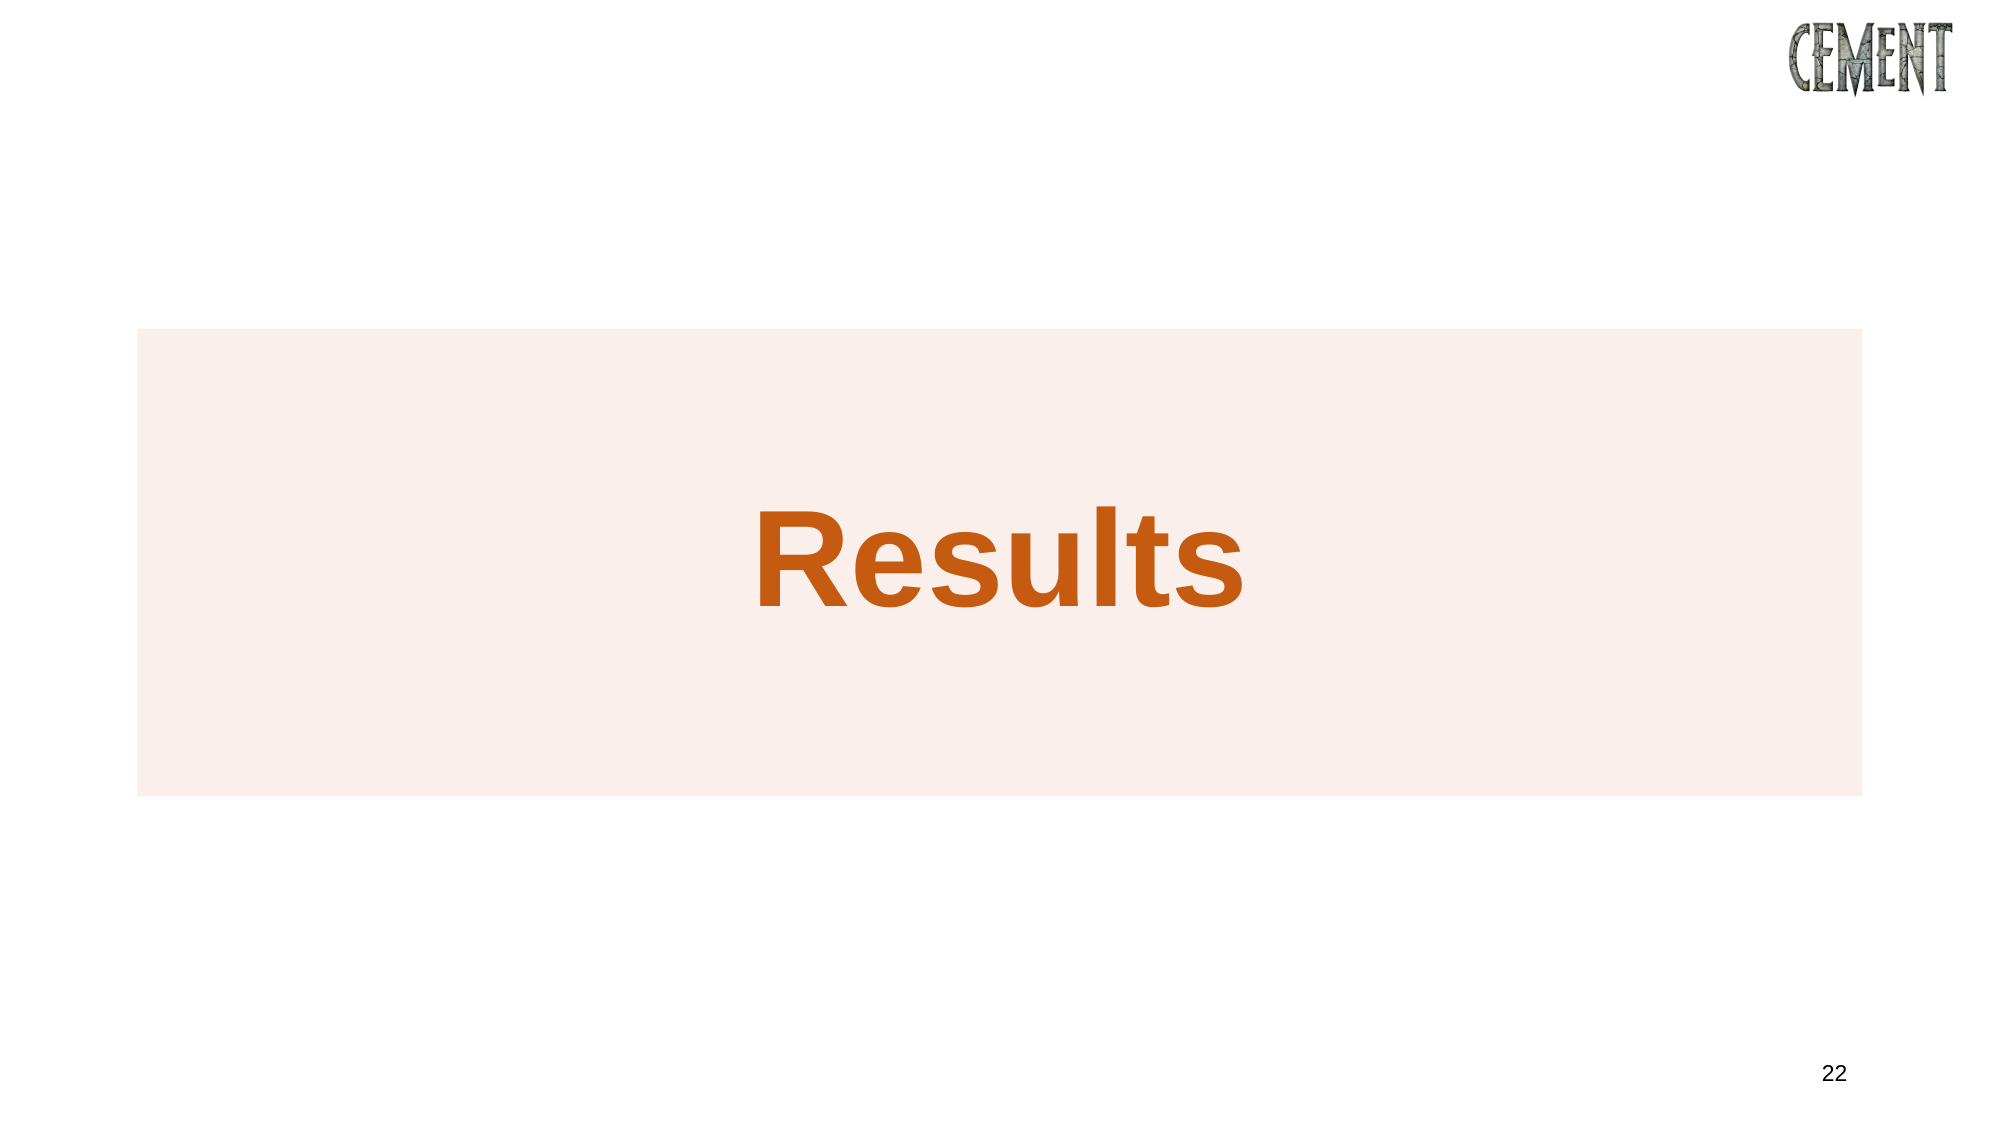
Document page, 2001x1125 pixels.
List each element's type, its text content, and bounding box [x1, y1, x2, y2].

slide_number 22 [1412, 1042, 1863, 1103]
title Results [137, 328, 1863, 797]
picture [1785, 19, 1956, 102]
